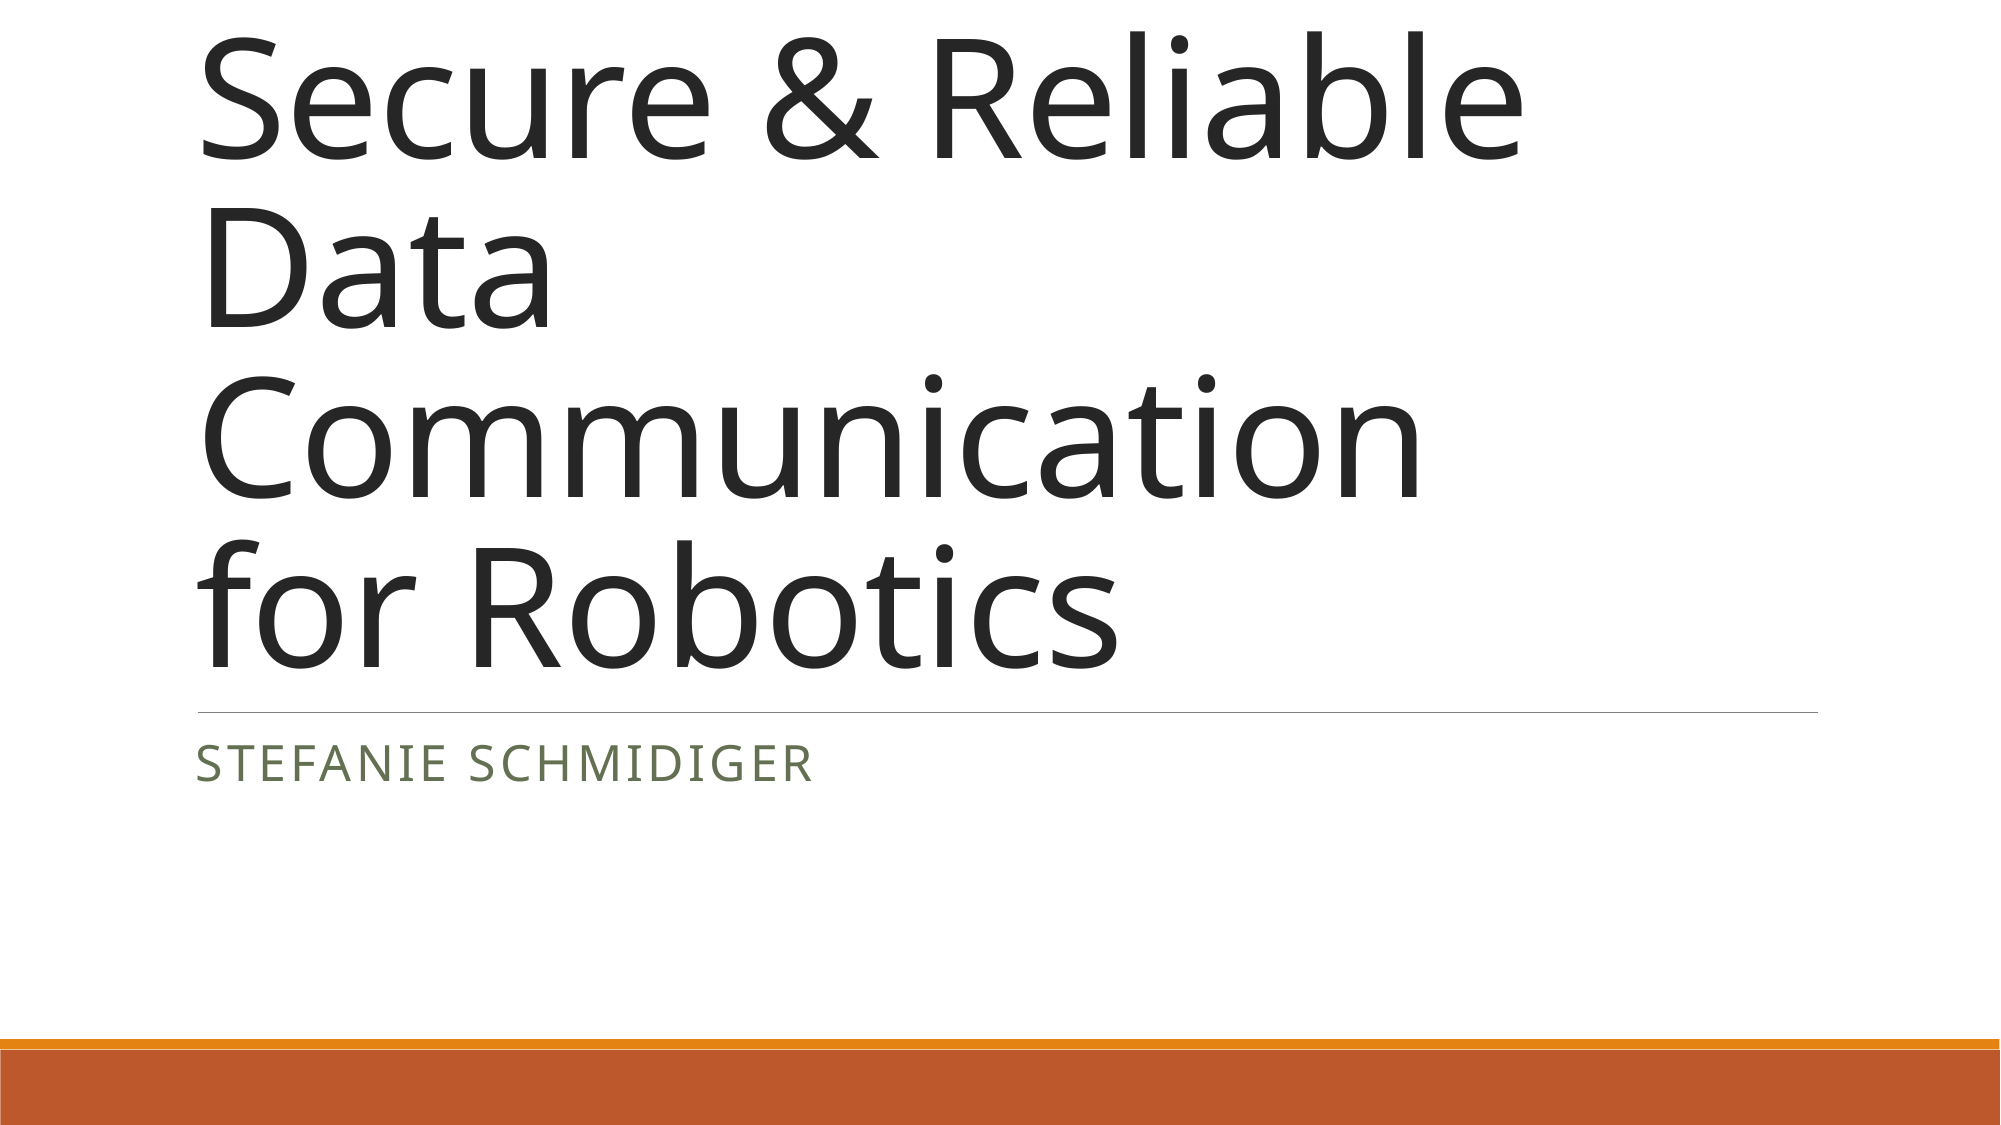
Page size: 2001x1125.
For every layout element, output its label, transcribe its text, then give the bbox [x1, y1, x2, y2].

title Secure & Reliable Data Communication for Robotics [180, 124, 1830, 710]
subtitle Stefanie Schmidiger [180, 730, 1831, 919]
